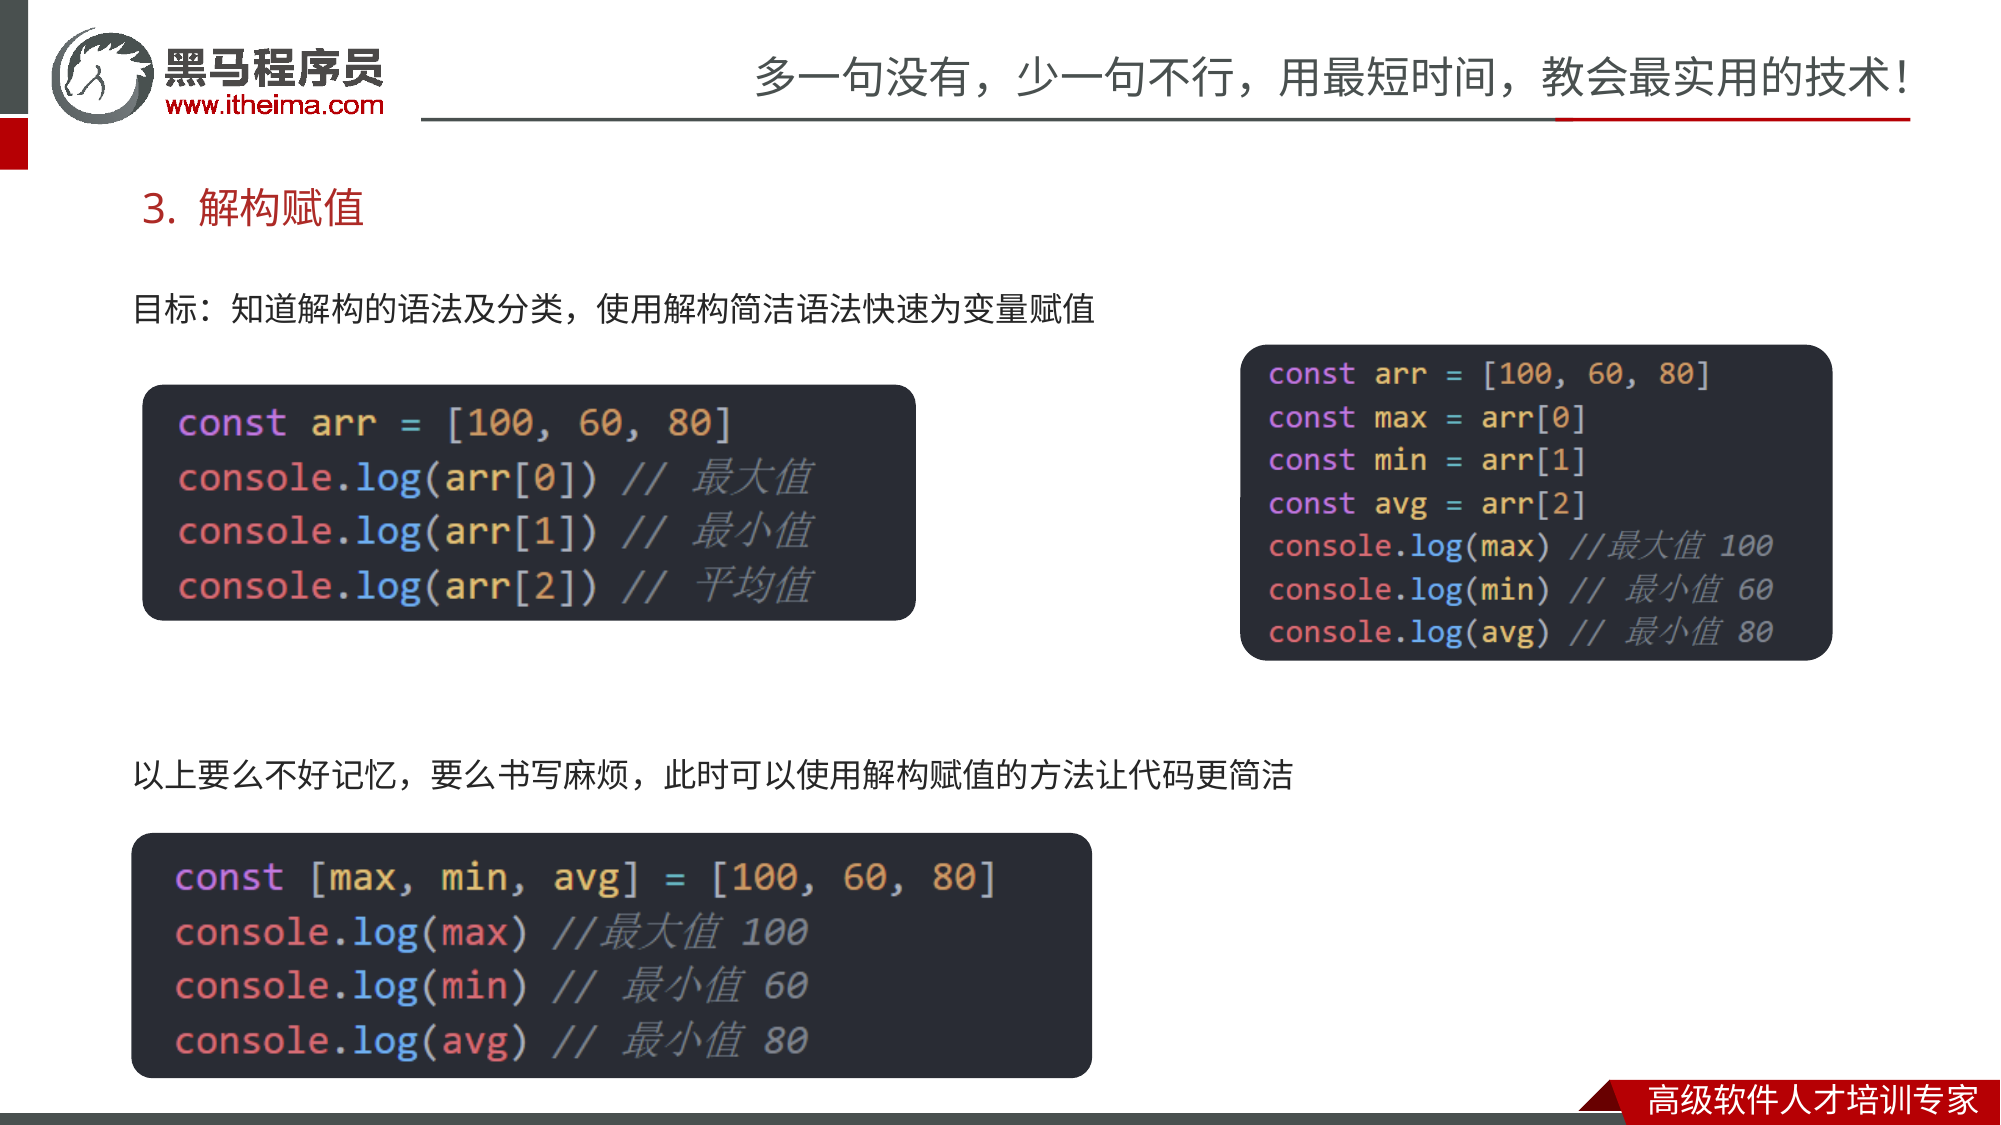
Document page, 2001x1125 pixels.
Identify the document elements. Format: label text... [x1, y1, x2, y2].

picture [1240, 344, 1833, 661]
picture [50, 26, 384, 125]
picture [142, 384, 917, 621]
picture [131, 832, 1093, 1079]
title 3. 解构赋值 [116, 164, 1880, 250]
list 目标：知道解构的语法及分类，使用解构简洁语法快速为变量赋值 以上要么不好记忆，要么书写麻烦，此时可以使用解构赋值的方法让代码更简洁 [116, 261, 1757, 1008]
